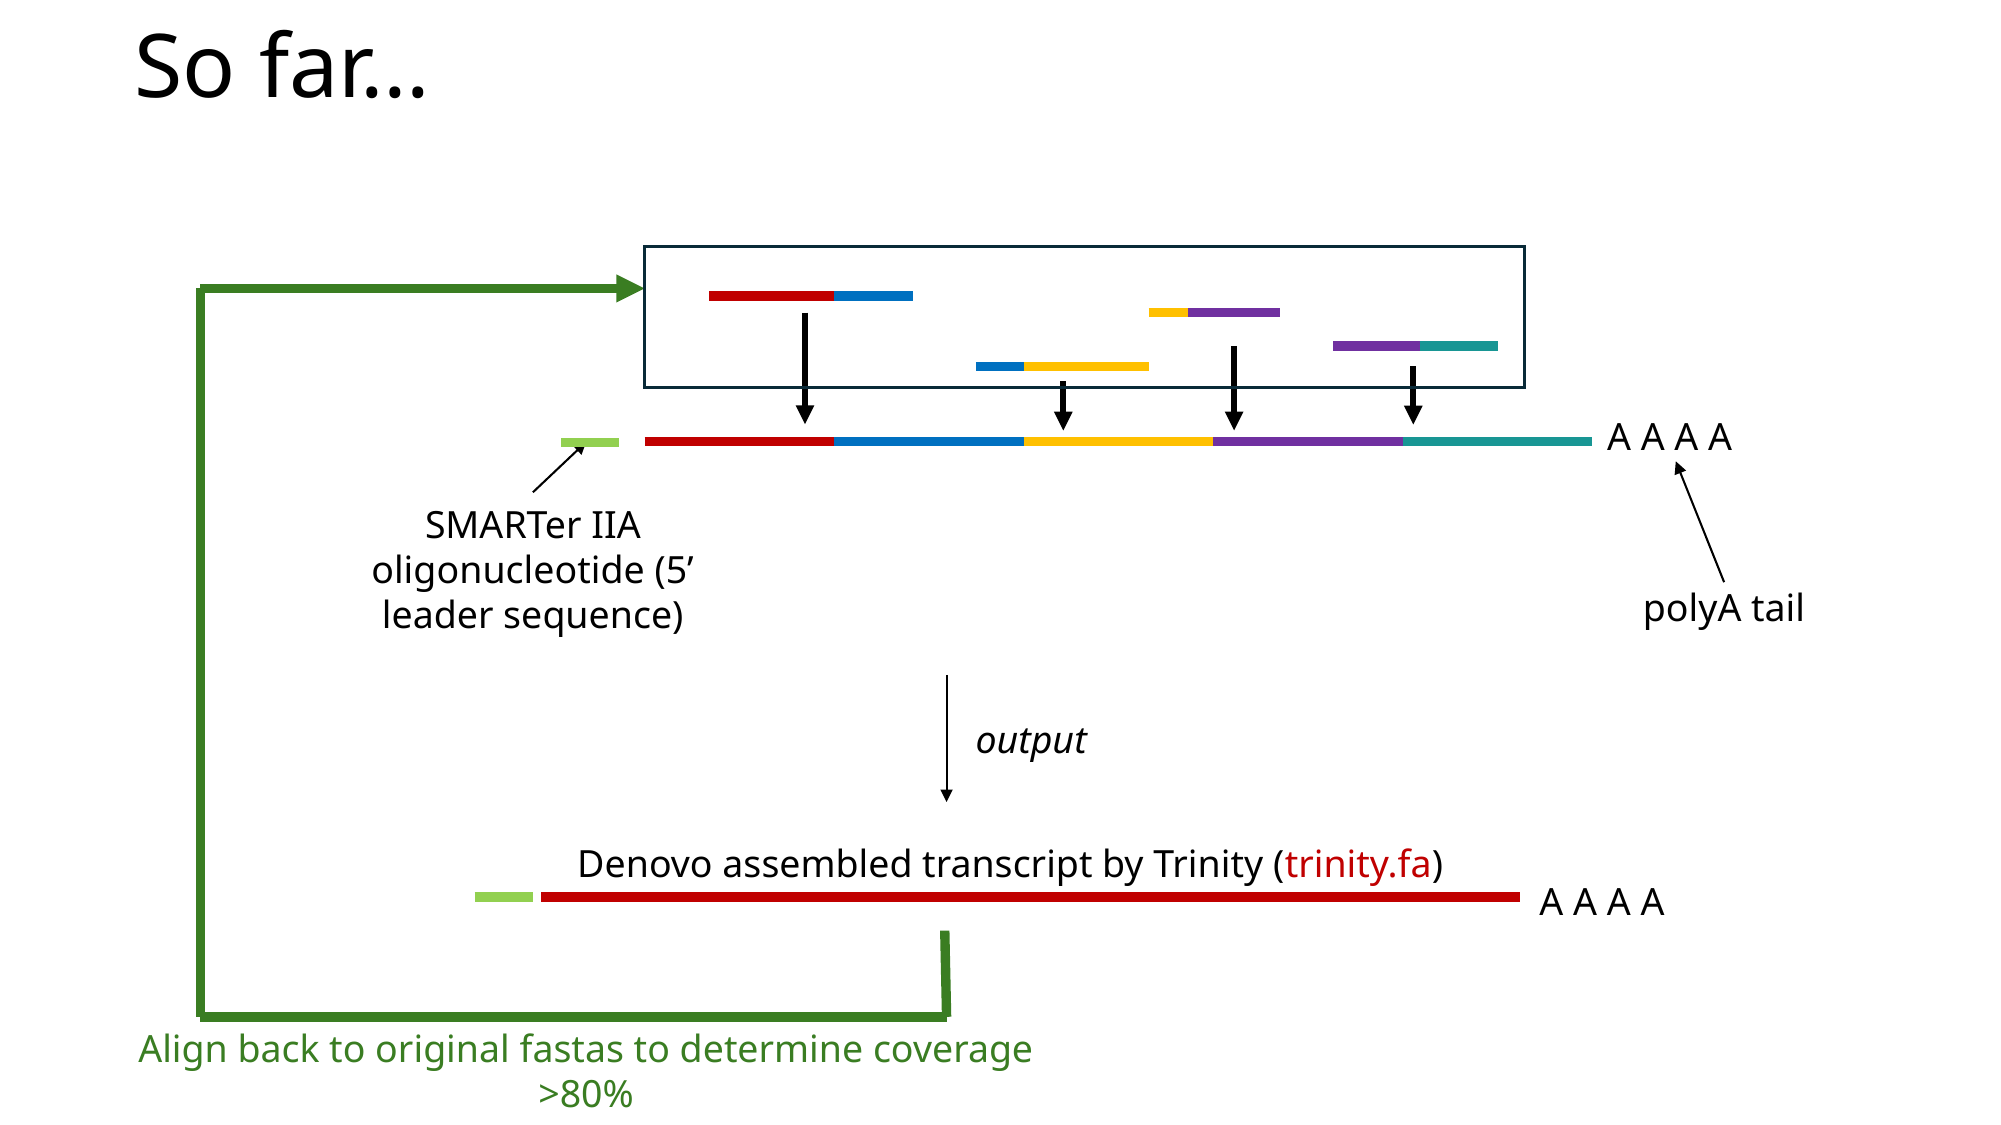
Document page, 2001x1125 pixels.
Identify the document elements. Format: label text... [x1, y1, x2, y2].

title So far… [119, 14, 1620, 125]
text_box output [960, 708, 1166, 769]
text_box A A A A [1524, 870, 1730, 930]
text_box polyA tail [1547, 576, 1902, 637]
text_box Denovo assembled transcript by Trinity (trinity.fa) [474, 832, 1546, 893]
text_box [643, 245, 1526, 389]
text_box A A A A [1592, 405, 1798, 466]
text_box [1675, 460, 1725, 583]
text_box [532, 441, 587, 493]
text_box Align back to original fastas to determine coverage >80% [123, 1017, 1049, 1123]
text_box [944, 930, 948, 1016]
text_box SMARTer IIA oligonucleotide (5’ leader sequence) [355, 493, 710, 644]
